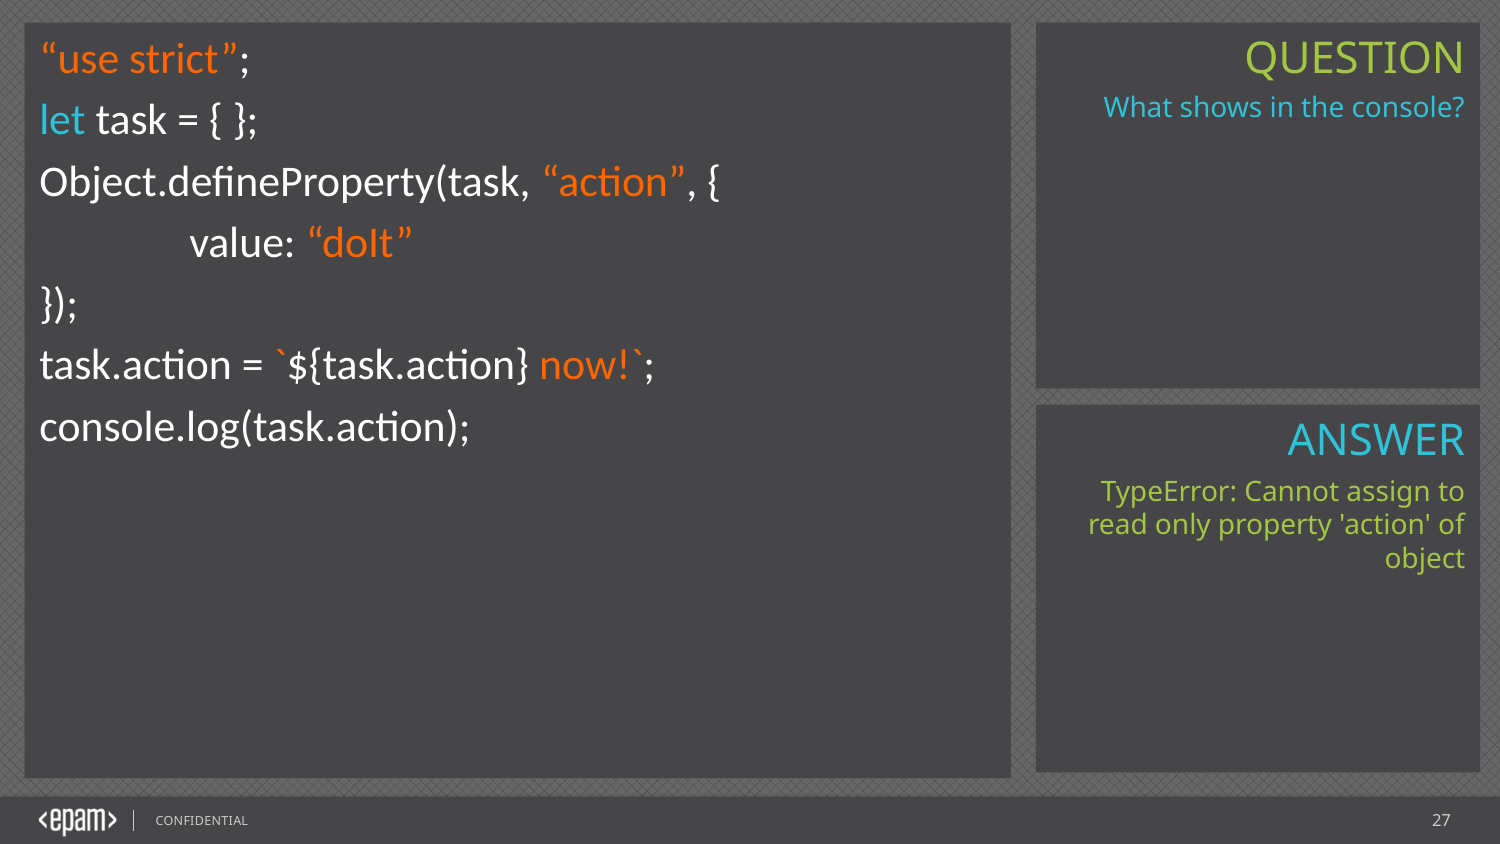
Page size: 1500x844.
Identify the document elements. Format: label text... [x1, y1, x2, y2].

list What shows in the console? [1035, 81, 1481, 389]
list TypeError: Cannot assign to read only property 'action' of object [1035, 465, 1481, 773]
list “use strict”; let task = { }; Object.defineProperty(task, “action”, { value: “doIt” }); task.action = `${task.action} now!`; console.log(task.action); [24, 22, 1011, 779]
picture [38, 808, 117, 837]
